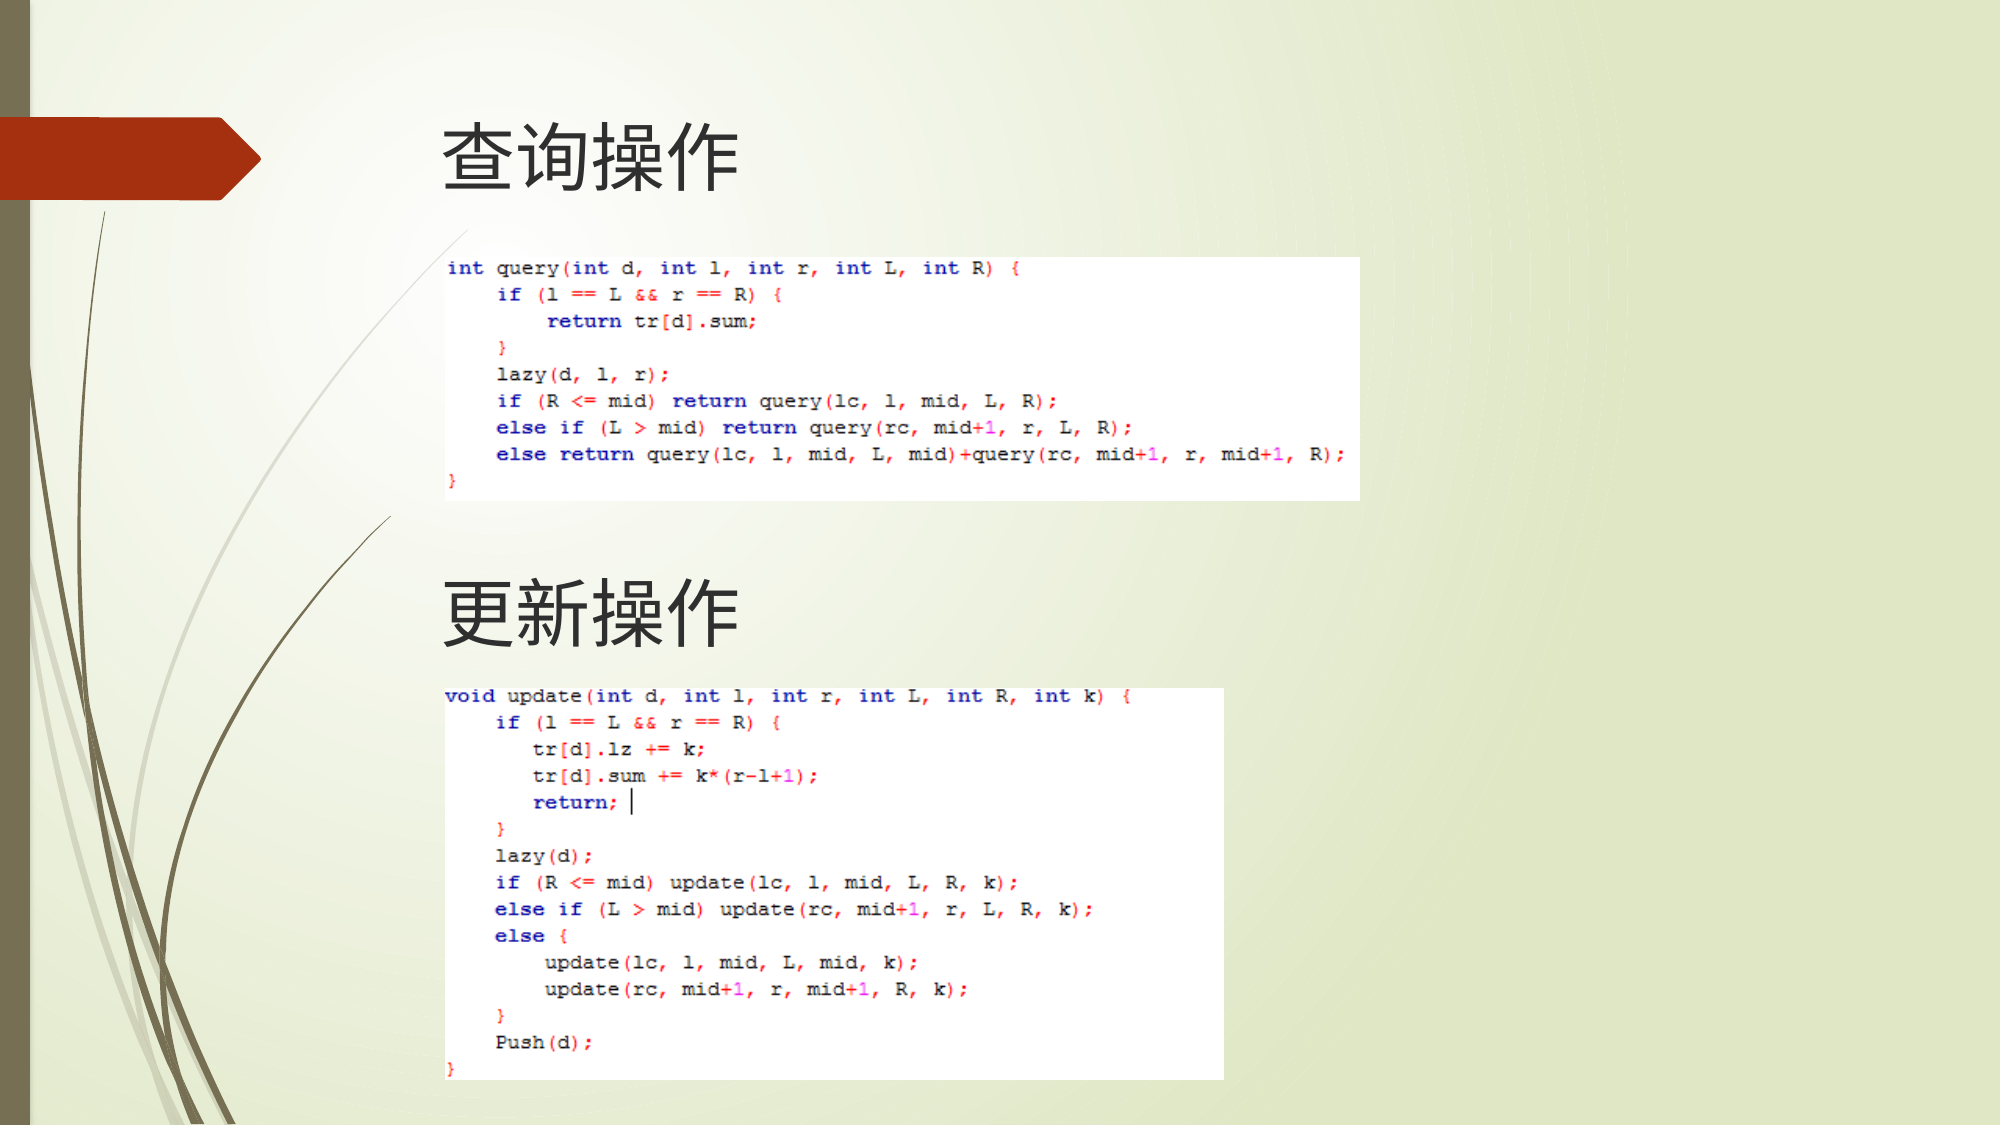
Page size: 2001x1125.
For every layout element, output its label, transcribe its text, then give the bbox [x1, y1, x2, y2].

picture [445, 256, 1360, 502]
title 查询操作 [425, 102, 1888, 313]
picture [445, 688, 1224, 1080]
text_box 更新操作 [425, 559, 1888, 770]
